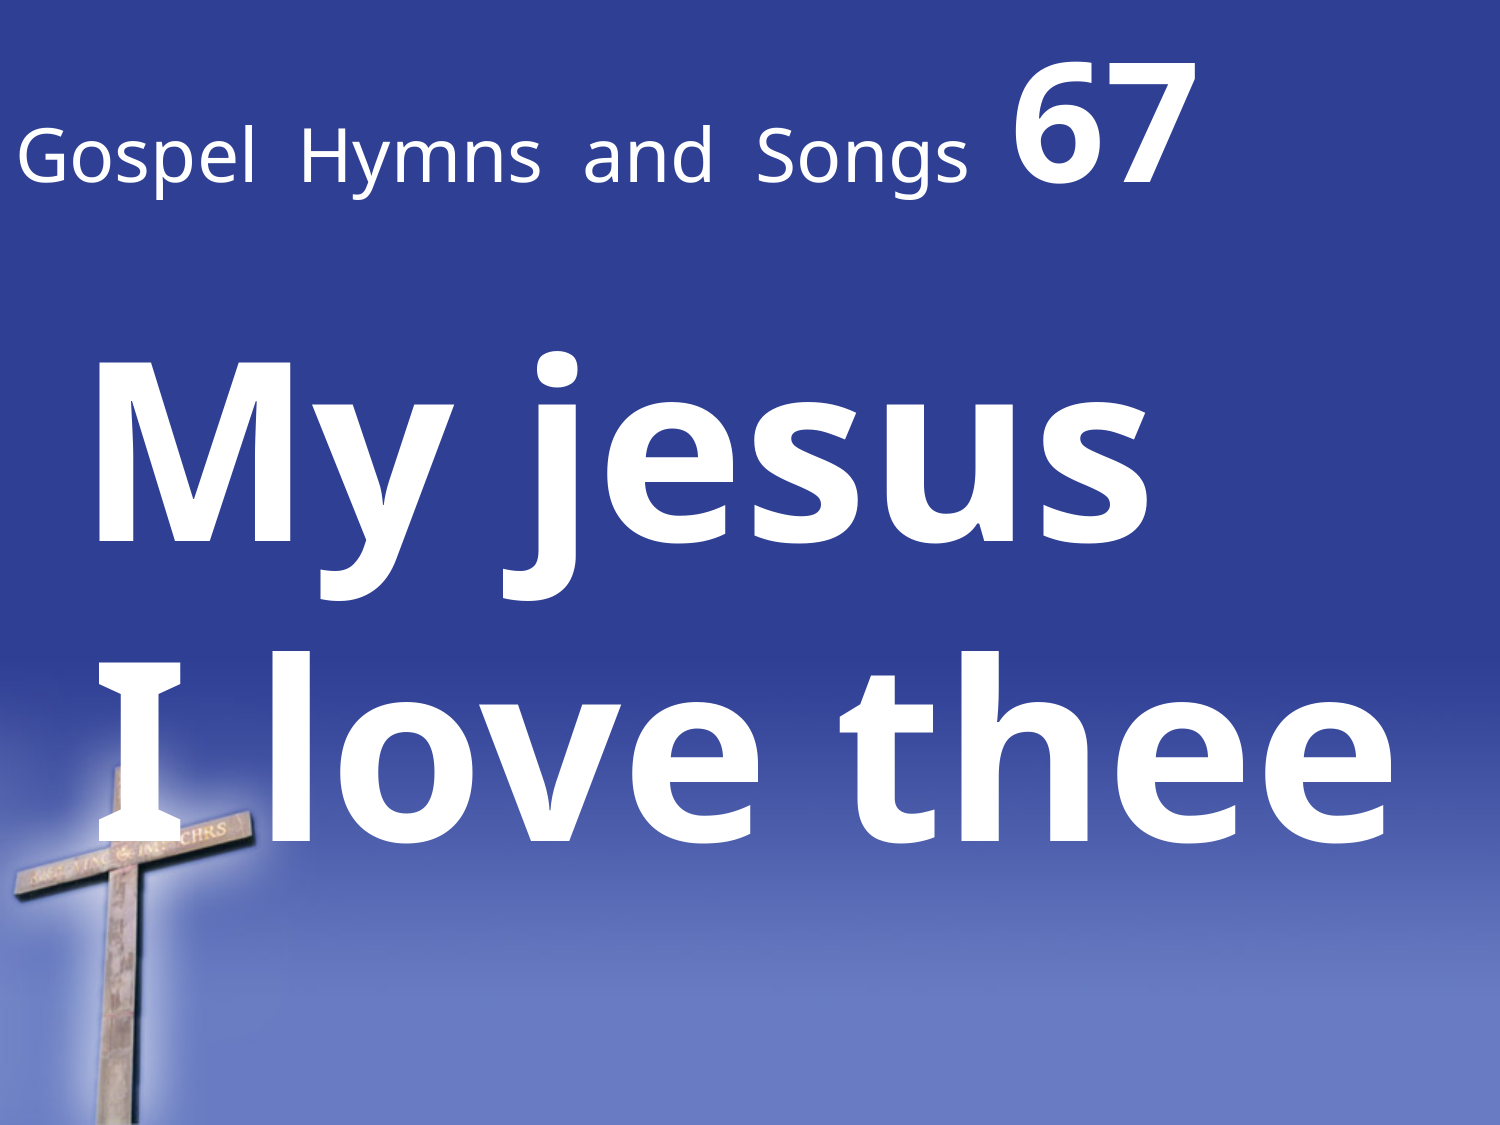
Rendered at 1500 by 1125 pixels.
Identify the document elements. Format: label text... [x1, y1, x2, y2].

title Gospel Hymns and Songs 67 [0, 0, 1450, 244]
list My jesus I love thee [0, 283, 1495, 1125]
picture [0, 0, 1500, 1125]
